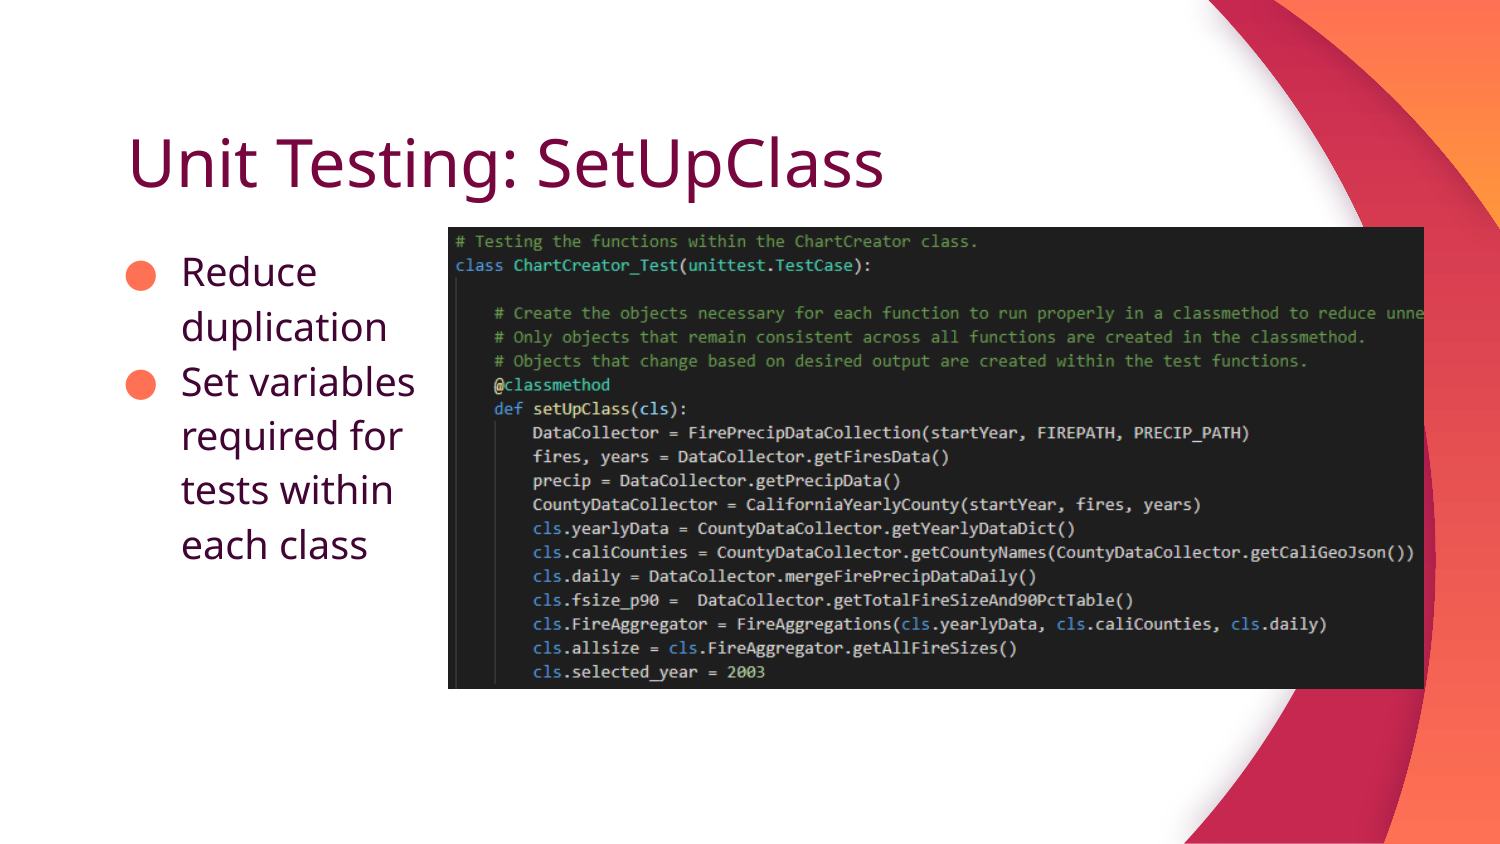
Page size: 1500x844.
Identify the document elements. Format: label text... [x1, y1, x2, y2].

picture [448, 226, 1424, 689]
title Unit Testing: SetUpClass [127, 137, 1270, 203]
list Reduce duplication Set variables required for tests within each class [105, 240, 438, 716]
